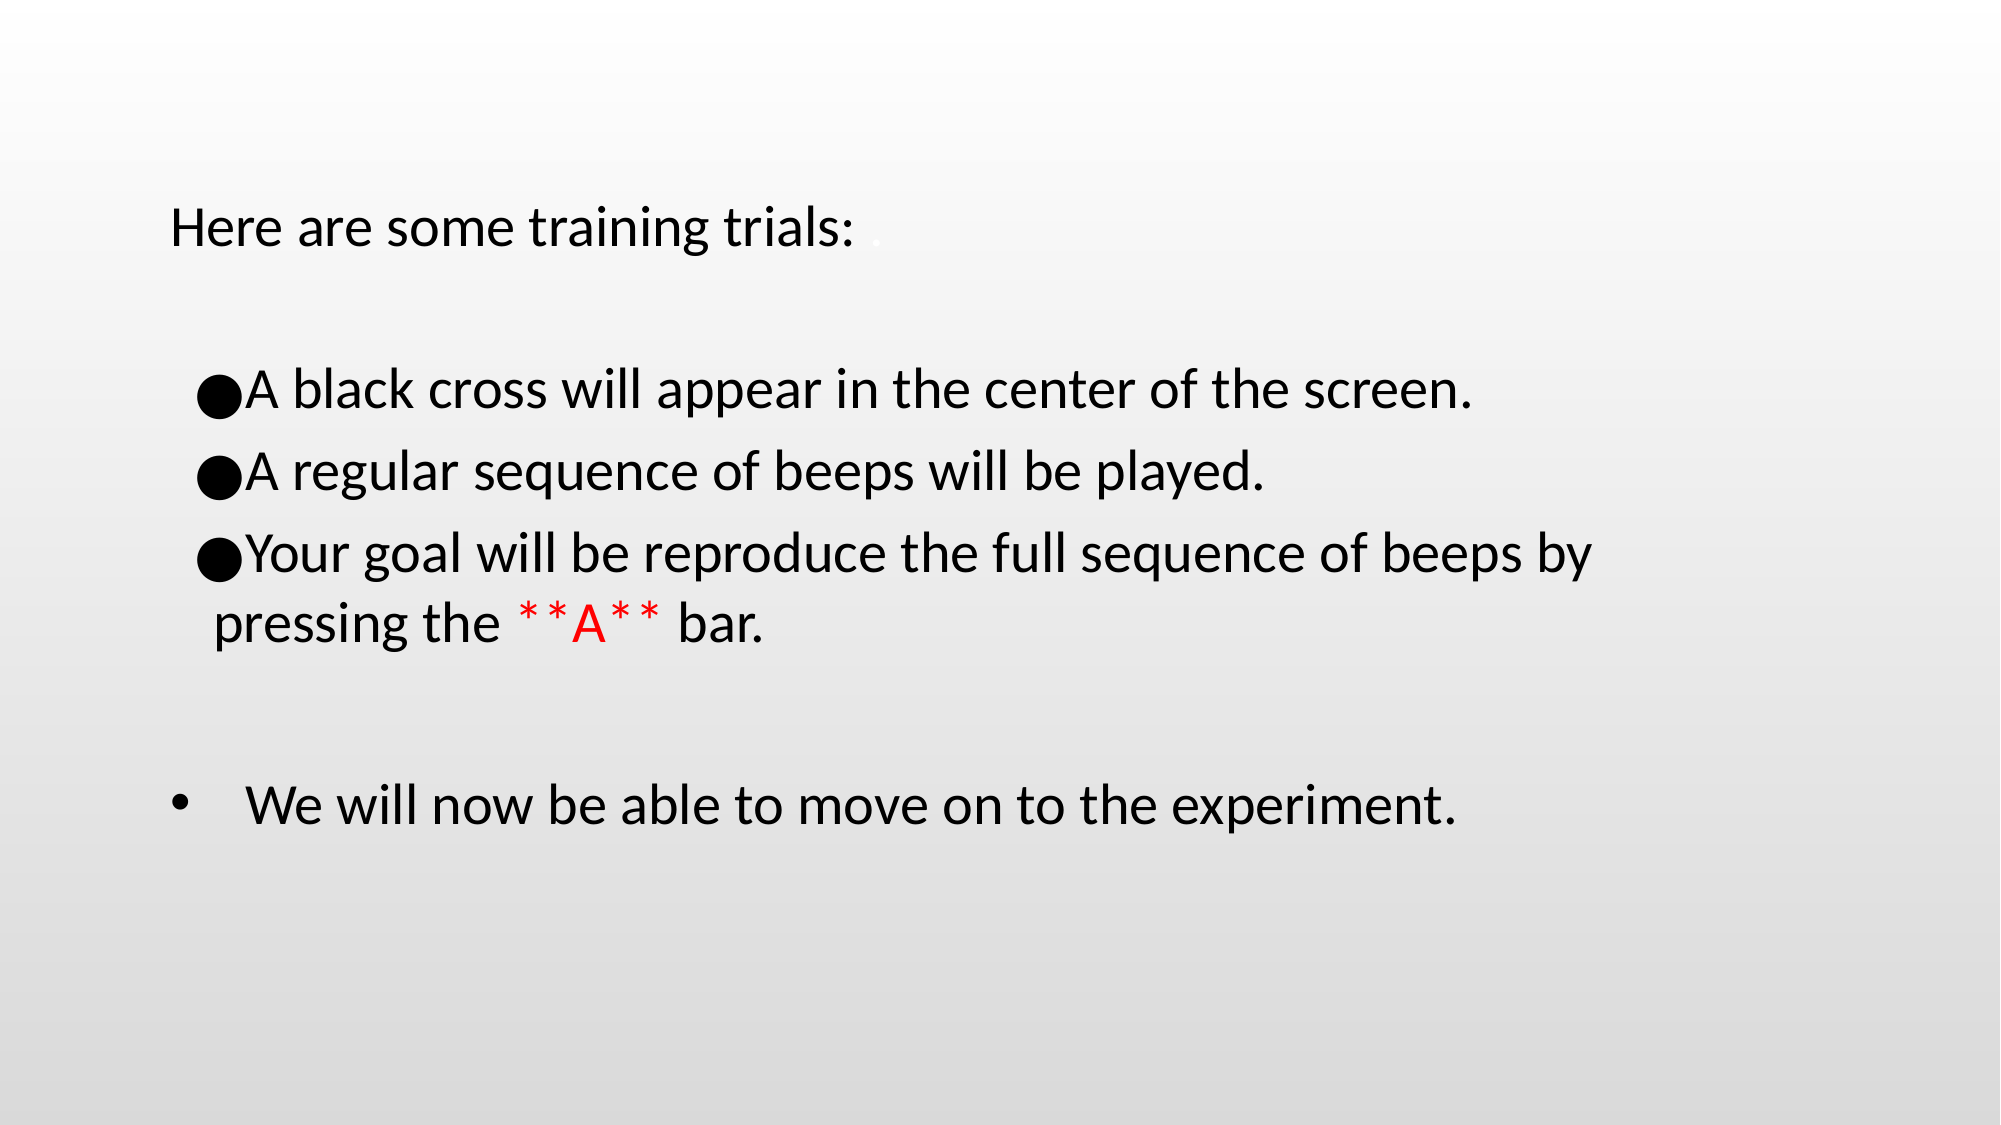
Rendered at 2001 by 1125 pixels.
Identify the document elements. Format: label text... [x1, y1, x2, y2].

text_box We will now be able to move on to the experiment. [155, 759, 1475, 844]
text_box Here are some training trials: . [155, 181, 1806, 266]
text_box A black cross will appear in the center of the screen. A regular sequence of beeps will be played. Your goal will be reproduce the full sequence of beeps by pressing the **A** bar. [179, 343, 1806, 662]
